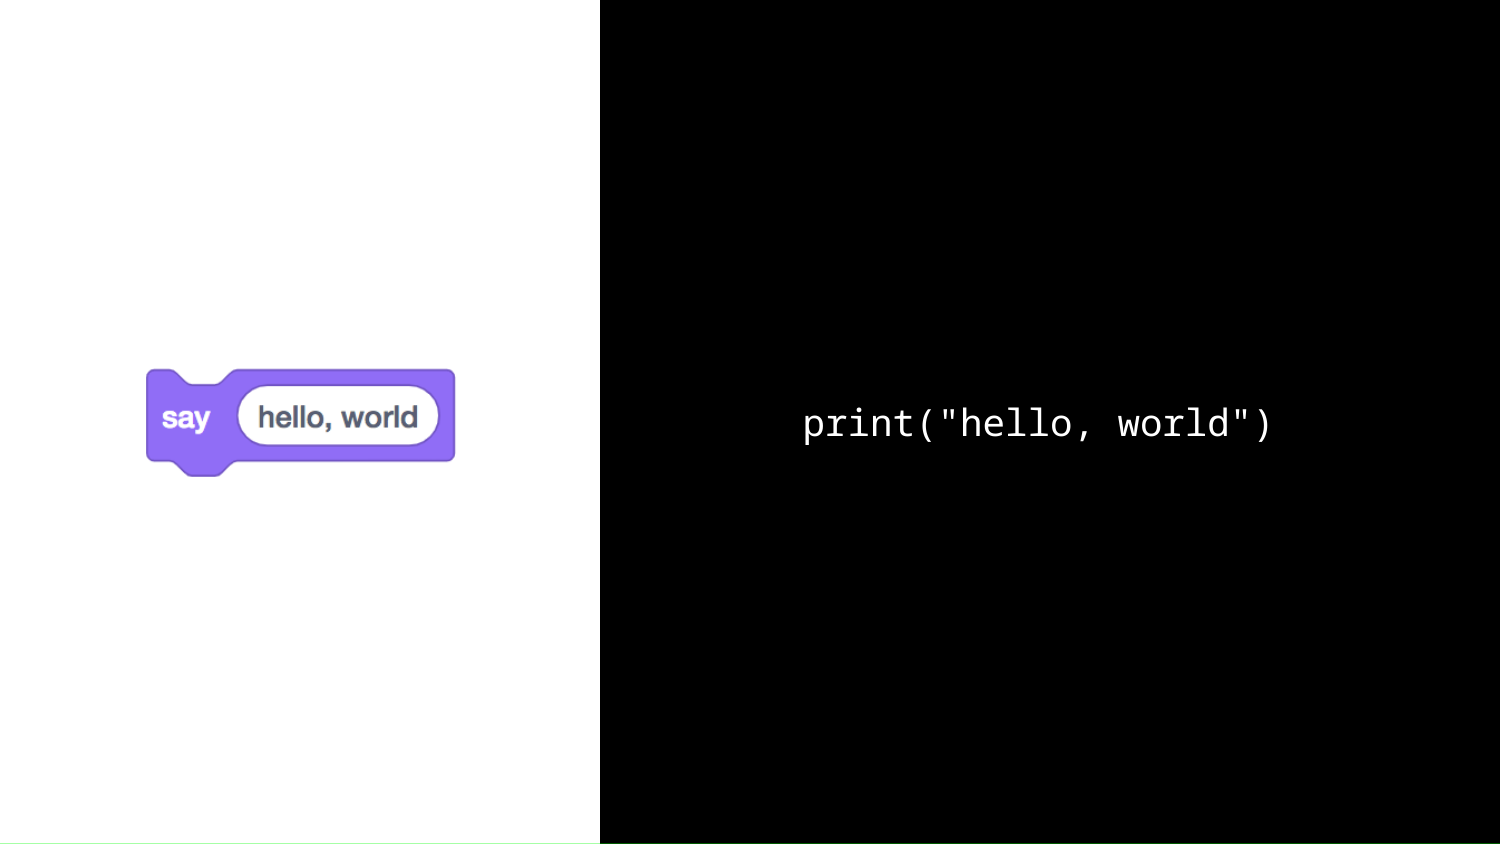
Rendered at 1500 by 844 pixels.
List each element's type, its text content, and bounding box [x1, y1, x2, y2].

text_box [600, 0, 1500, 844]
text_box [0, 0, 600, 844]
picture [125, 347, 475, 497]
text_box print("hello, world"); [774, 321, 1326, 523]
